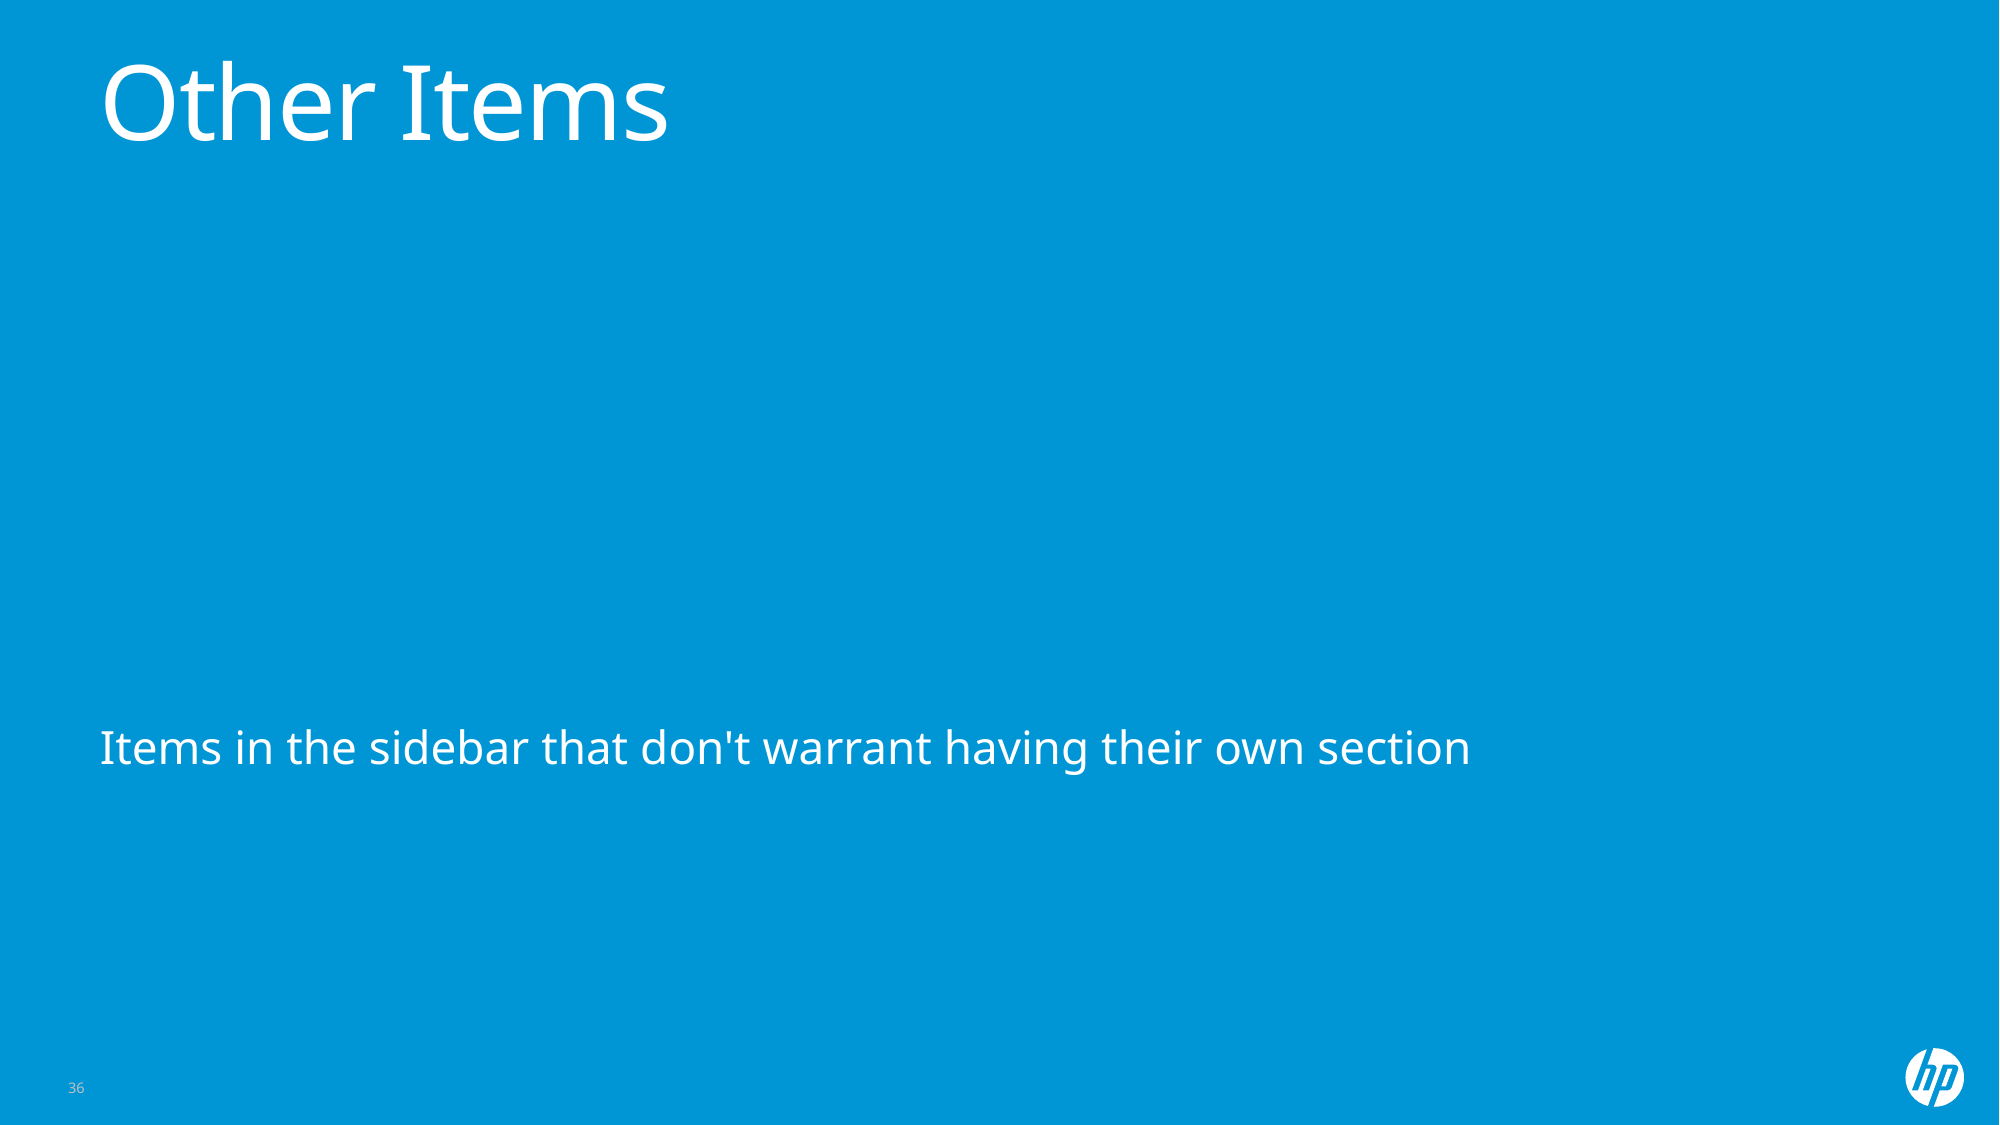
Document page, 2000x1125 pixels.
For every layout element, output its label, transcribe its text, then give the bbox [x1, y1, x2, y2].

slide_number 36 [34, 1062, 85, 1099]
title Other Items [99, 50, 1600, 350]
list Items in the sidebar that don't warrant having their own section [99, 725, 1600, 920]
